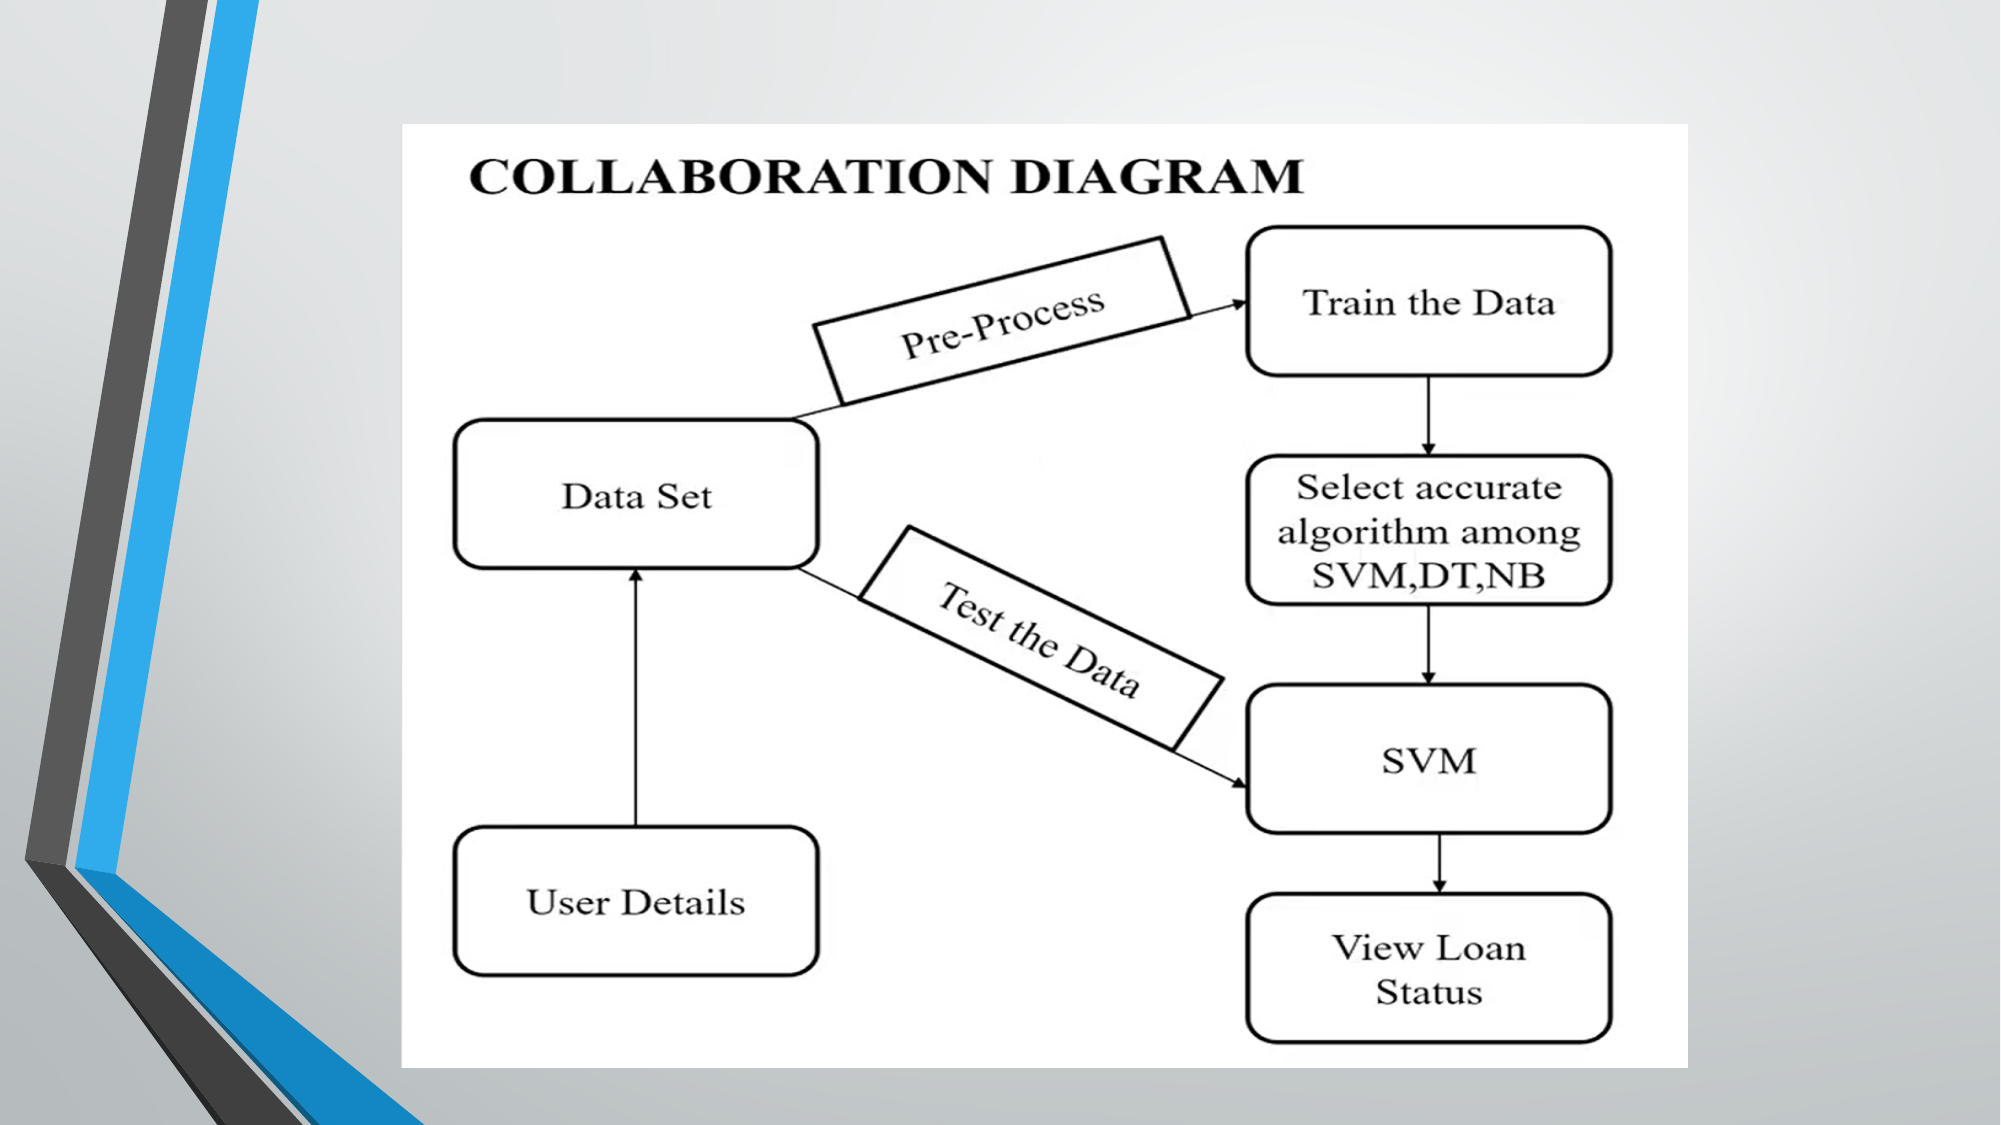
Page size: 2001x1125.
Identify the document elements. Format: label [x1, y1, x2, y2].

picture [401, 124, 1688, 1069]
